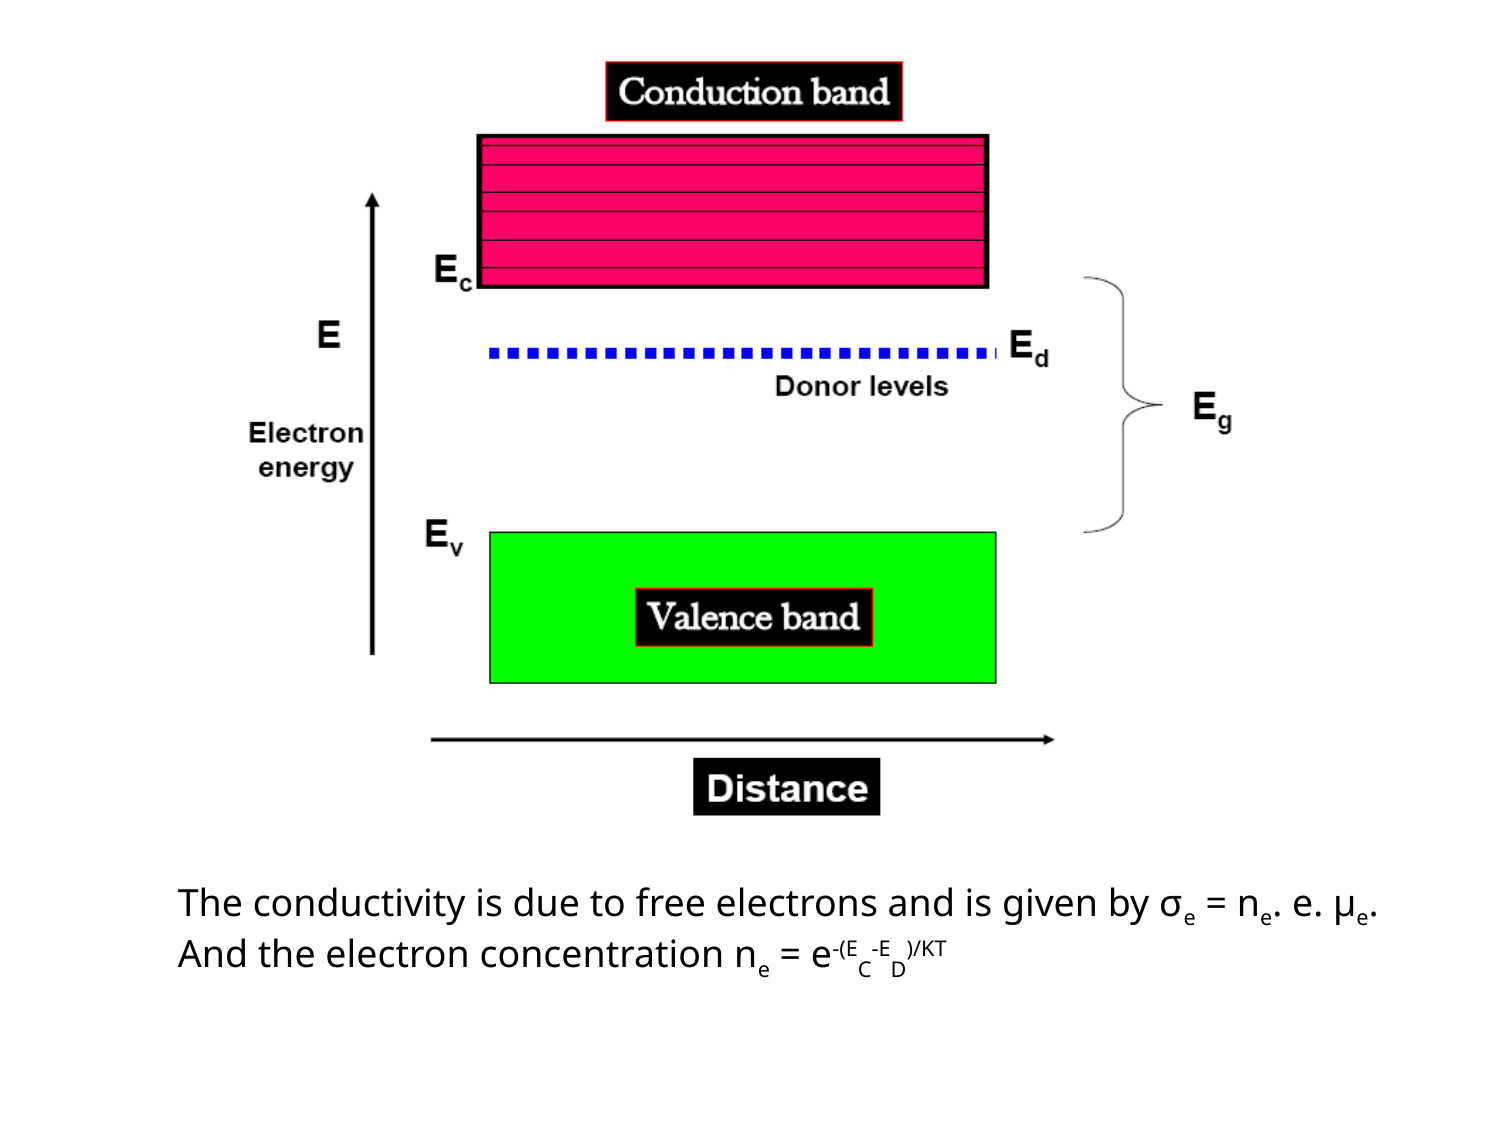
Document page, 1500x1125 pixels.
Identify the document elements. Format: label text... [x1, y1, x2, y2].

picture [239, 45, 1254, 827]
text_box The conductivity is due to free electrons and is given by σe = ne. e. μe. And the electron concentration ne = e-(EC-ED)/KT [163, 871, 1422, 989]
